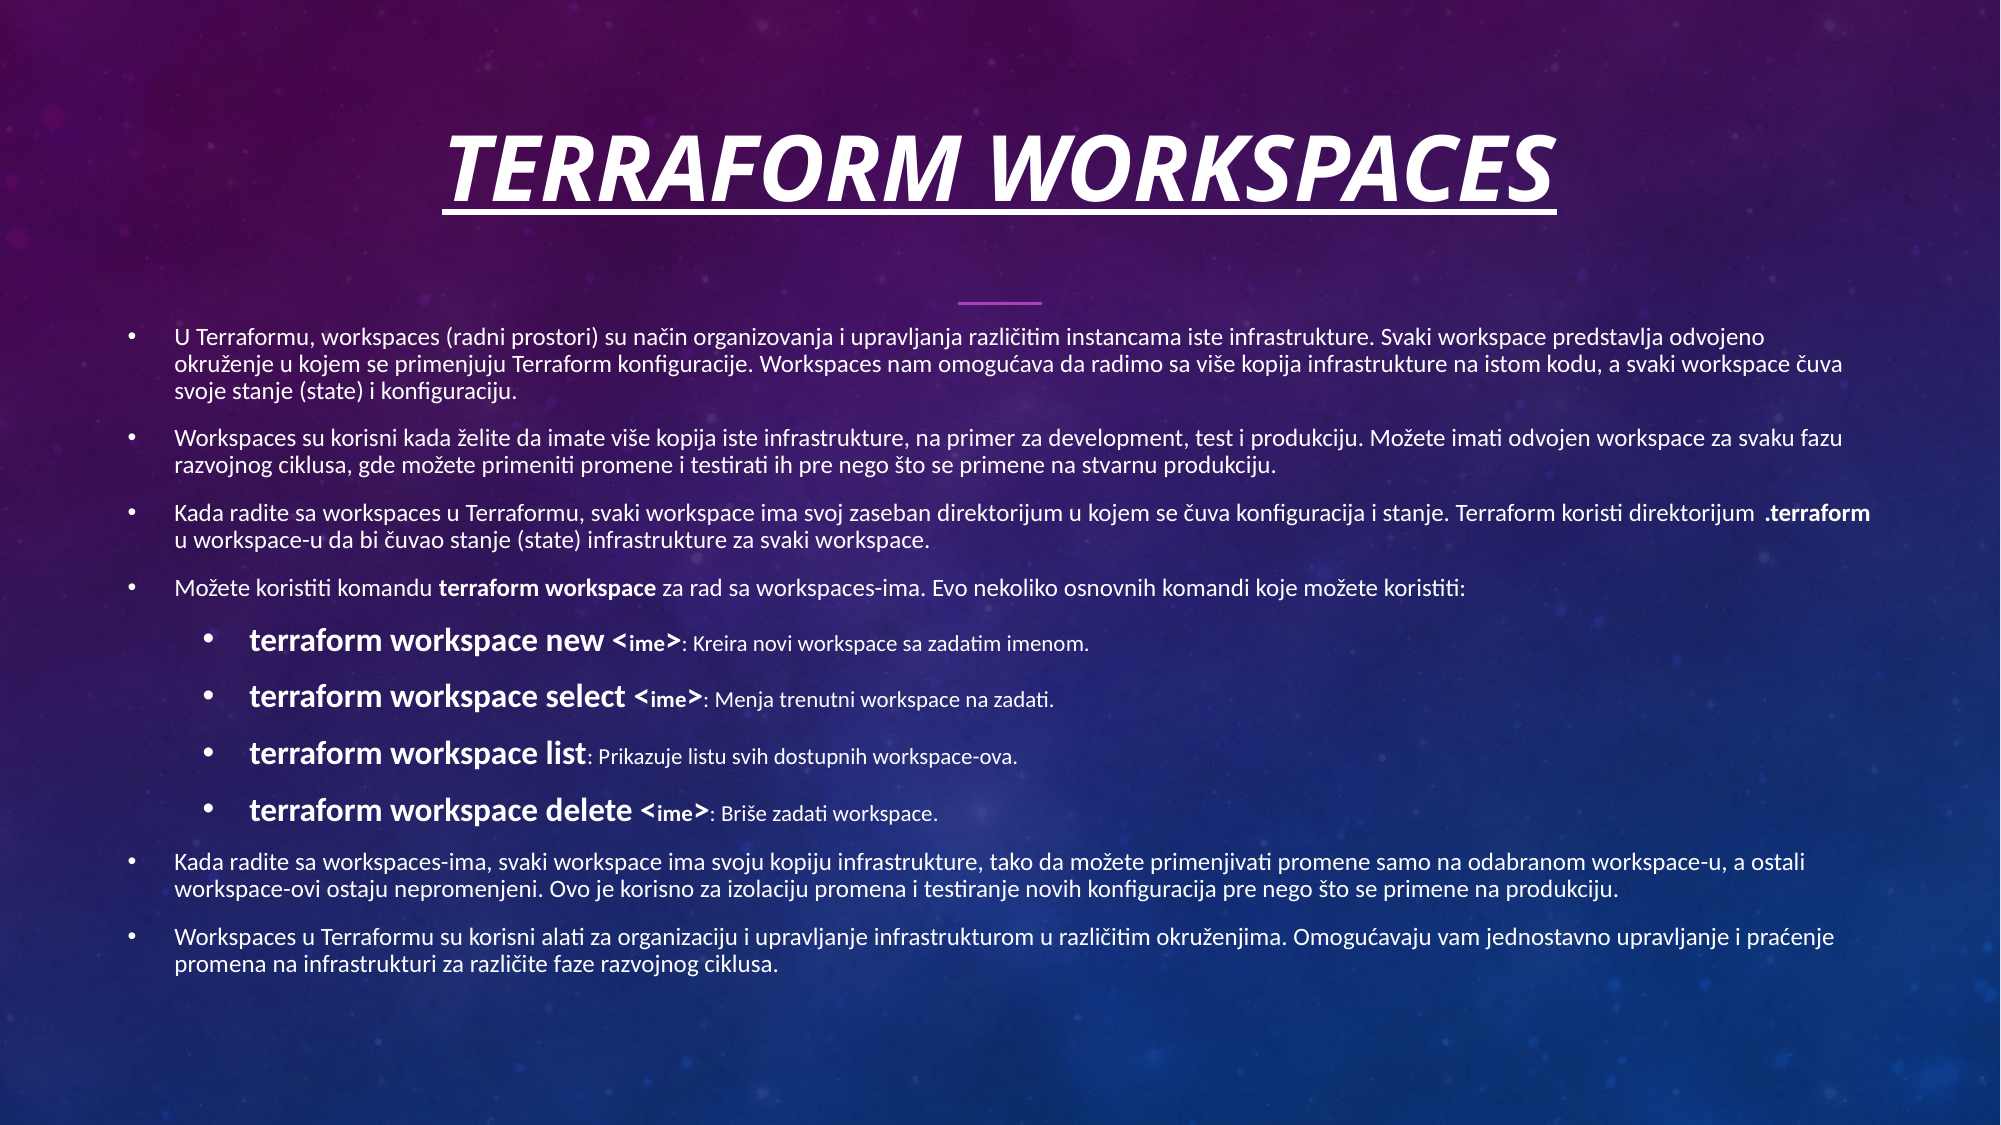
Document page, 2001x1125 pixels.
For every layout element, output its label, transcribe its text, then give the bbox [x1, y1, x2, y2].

list U Terraformu, workspaces (radni prostori) su način organizovanja i upravljanja različitim instancama iste infrastrukture. Svaki workspace predstavlja odvojeno okruženje u kojem se primenjuju Terraform konfiguracije. Workspaces nam omogućava da radimo sa više kopija infrastrukture na istom kodu, a svaki workspace čuva svoje stanje (state) i konfiguraciju. Workspaces su korisni kada želite da imate više kopija iste infrastrukture, na primer za development, test i produkciju. Možete imati odvojen workspace za svaku fazu razvojnog ciklusa, gde možete primeniti promene i testirati ih pre nego što se primene na stvarnu produkciju. Kada radite sa workspaces u Terraformu, svaki workspace ima svoj zaseban direktorijum u kojem se čuva konfiguracija i stanje. Terraform koristi direktorijum .terraform u workspace-u da bi čuvao stanje (state) infrastrukture za svaki workspace. Možete koristiti komandu terraform workspace za rad sa workspaces-ima. Evo nekoliko osnovnih komandi koje možete koristiti: terraform workspace new <ime>: Kreira novi workspace sa zadatim imenom. terraform workspace select <ime>: Menja trenutni workspace na zadati. terraform workspace list: Prikazuje listu svih dostupnih workspace-ova. terraform workspace delete <ime>: Briše zadati workspace. Kada radite sa workspaces-ima, svaki workspace ima svoju kopiju infrastrukture, tako da možete primenjivati promene samo na odabranom workspace-u, a ostali workspace-ovi ostaju nepromenjeni. Ovo je korisno za izolaciju promena i testiranje novih konfiguracija pre nego što se primene na produkciju. Workspaces u Terraformu su korisni alati za organizaciju i upravljanje infrastrukturom u različitim okruženjima. Omogućavaju vam jednostavno upravljanje i praćenje promena na infrastrukturi za različite faze razvojnog ciklusa. [112, 222, 1888, 1051]
title Terraform workspaces [112, 34, 1888, 222]
text_box [0, 0, 2000, 1125]
